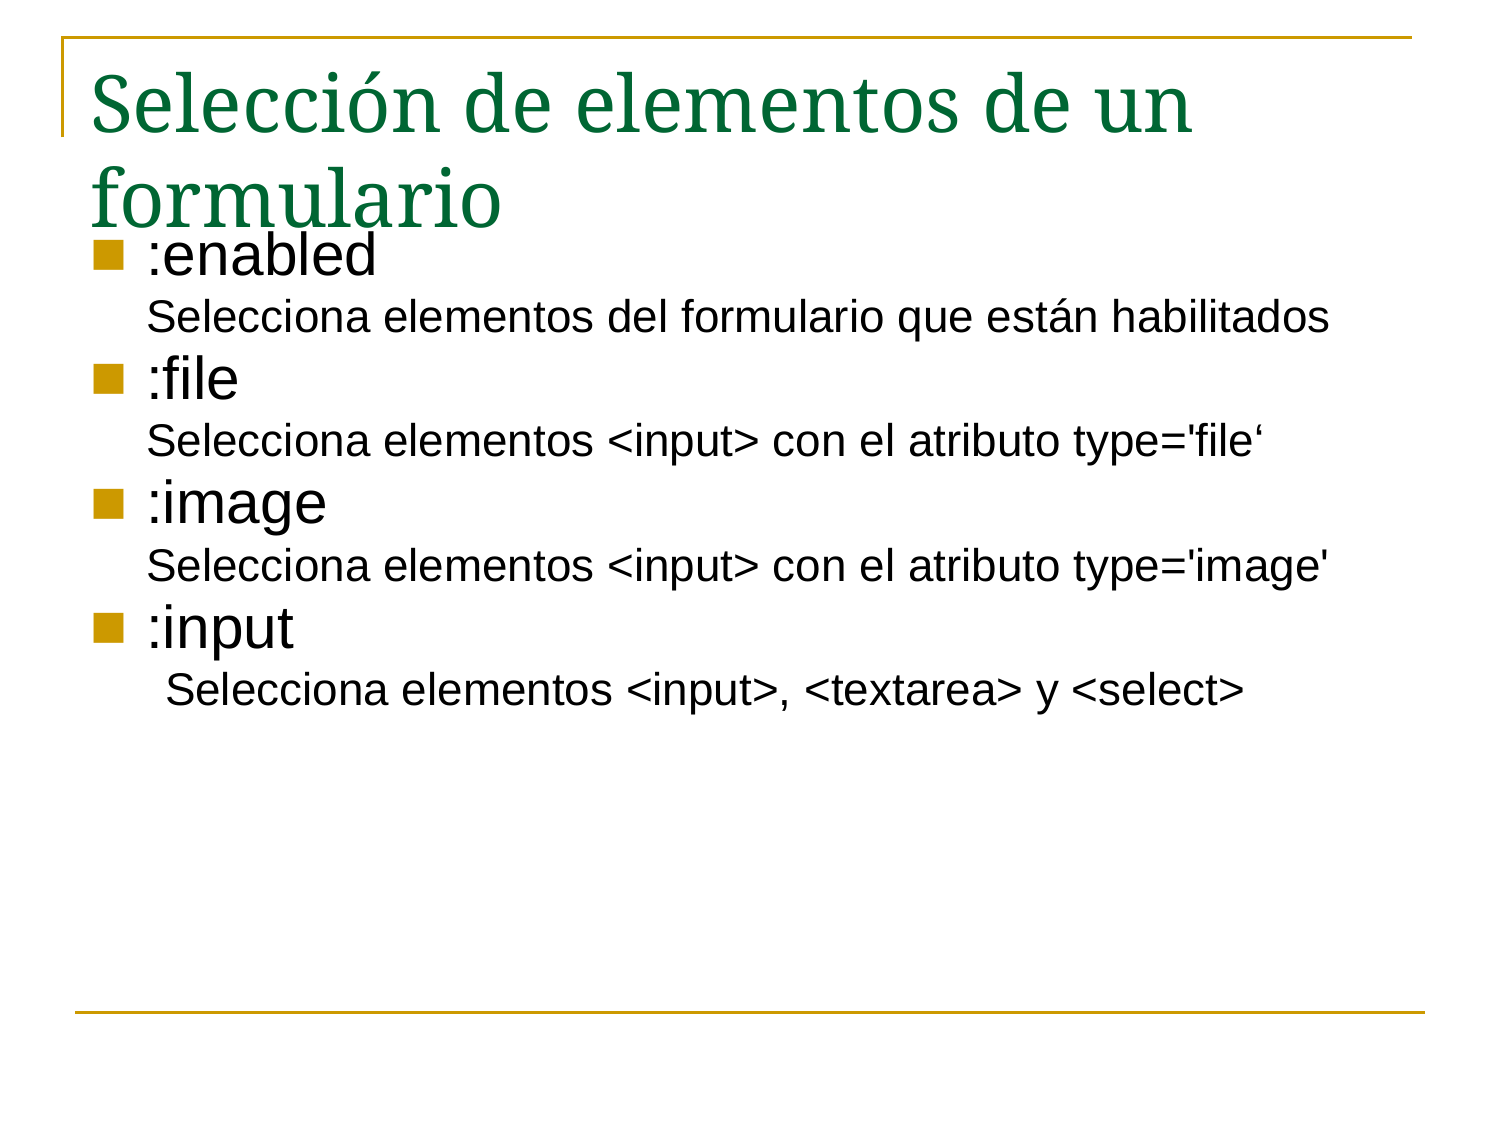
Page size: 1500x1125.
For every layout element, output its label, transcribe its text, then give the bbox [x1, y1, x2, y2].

title Selección de elementos de un formulario [75, 45, 1425, 221]
list :enabled Selecciona elementos del formulario que están habilitados :file Selecciona elementos <input> con el atributo type='file‘ :image Selecciona elementos <input> con el atributo type='image' :input Selecciona elementos <input>, <textarea> y <select> [75, 221, 1425, 965]
